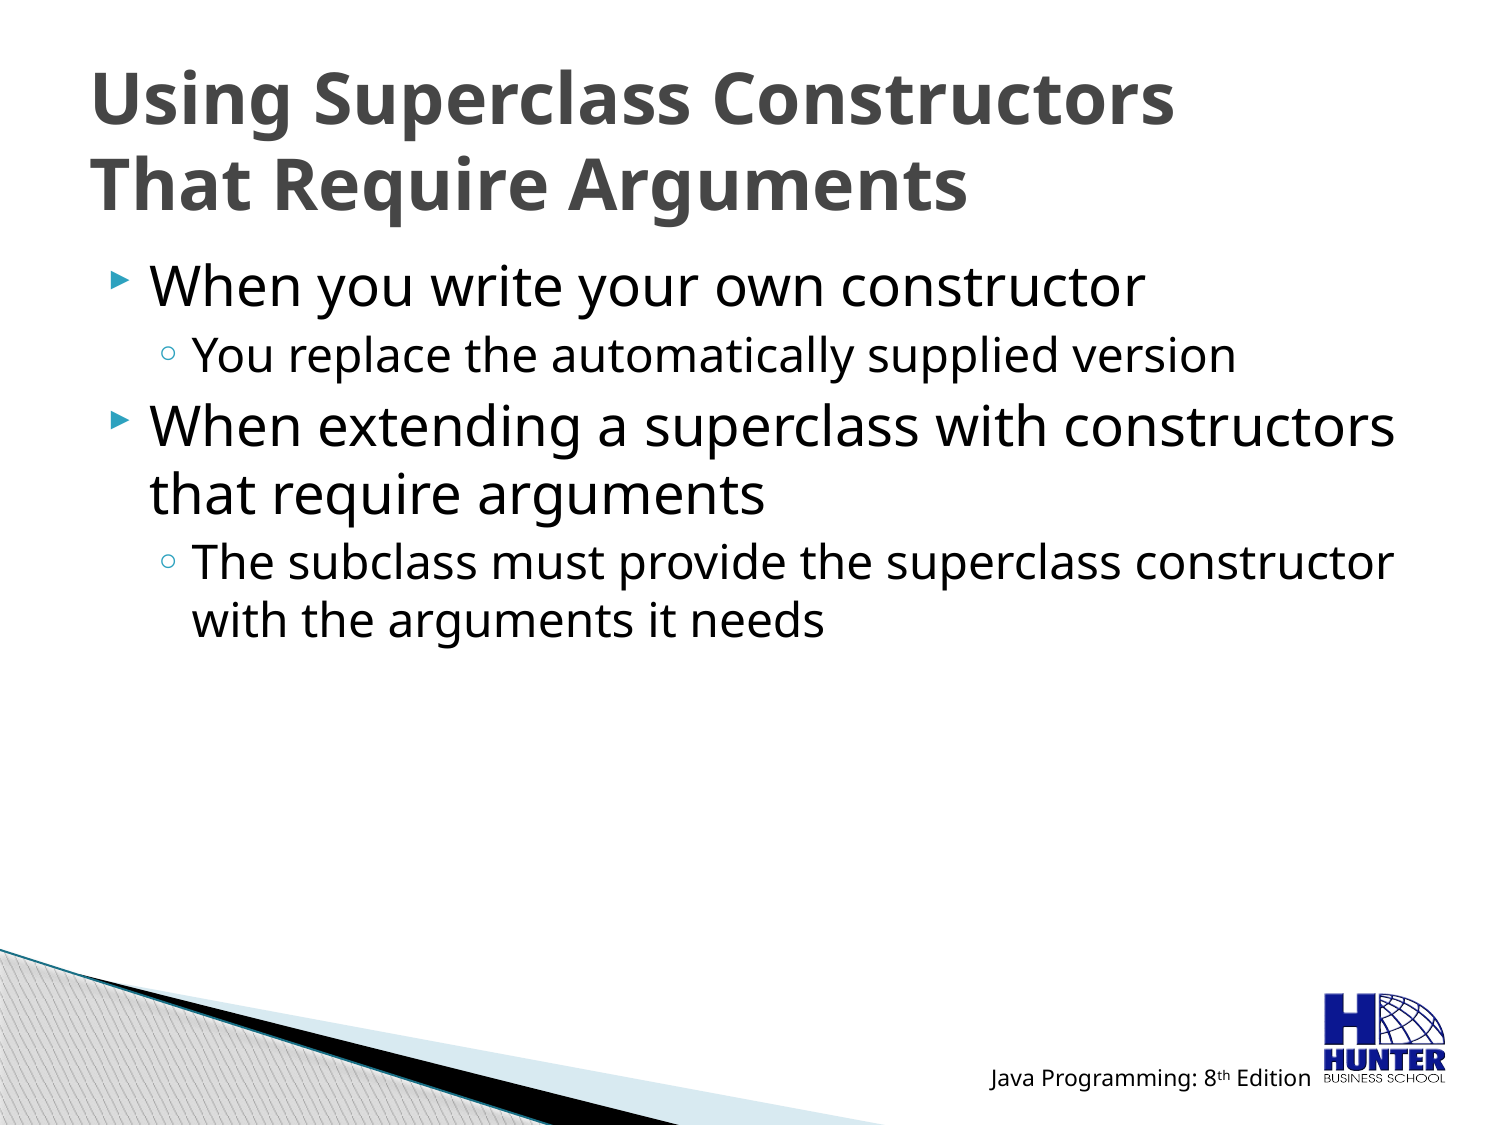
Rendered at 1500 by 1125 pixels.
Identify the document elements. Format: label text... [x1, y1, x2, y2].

picture [1324, 993, 1446, 1084]
title Using Superclass Constructors That Require Arguments [75, 45, 1425, 233]
list When you write your own constructor You replace the automatically supplied version When extending a superclass with constructors that require arguments The subclass must provide the superclass constructor with the arguments it needs [75, 243, 1425, 986]
